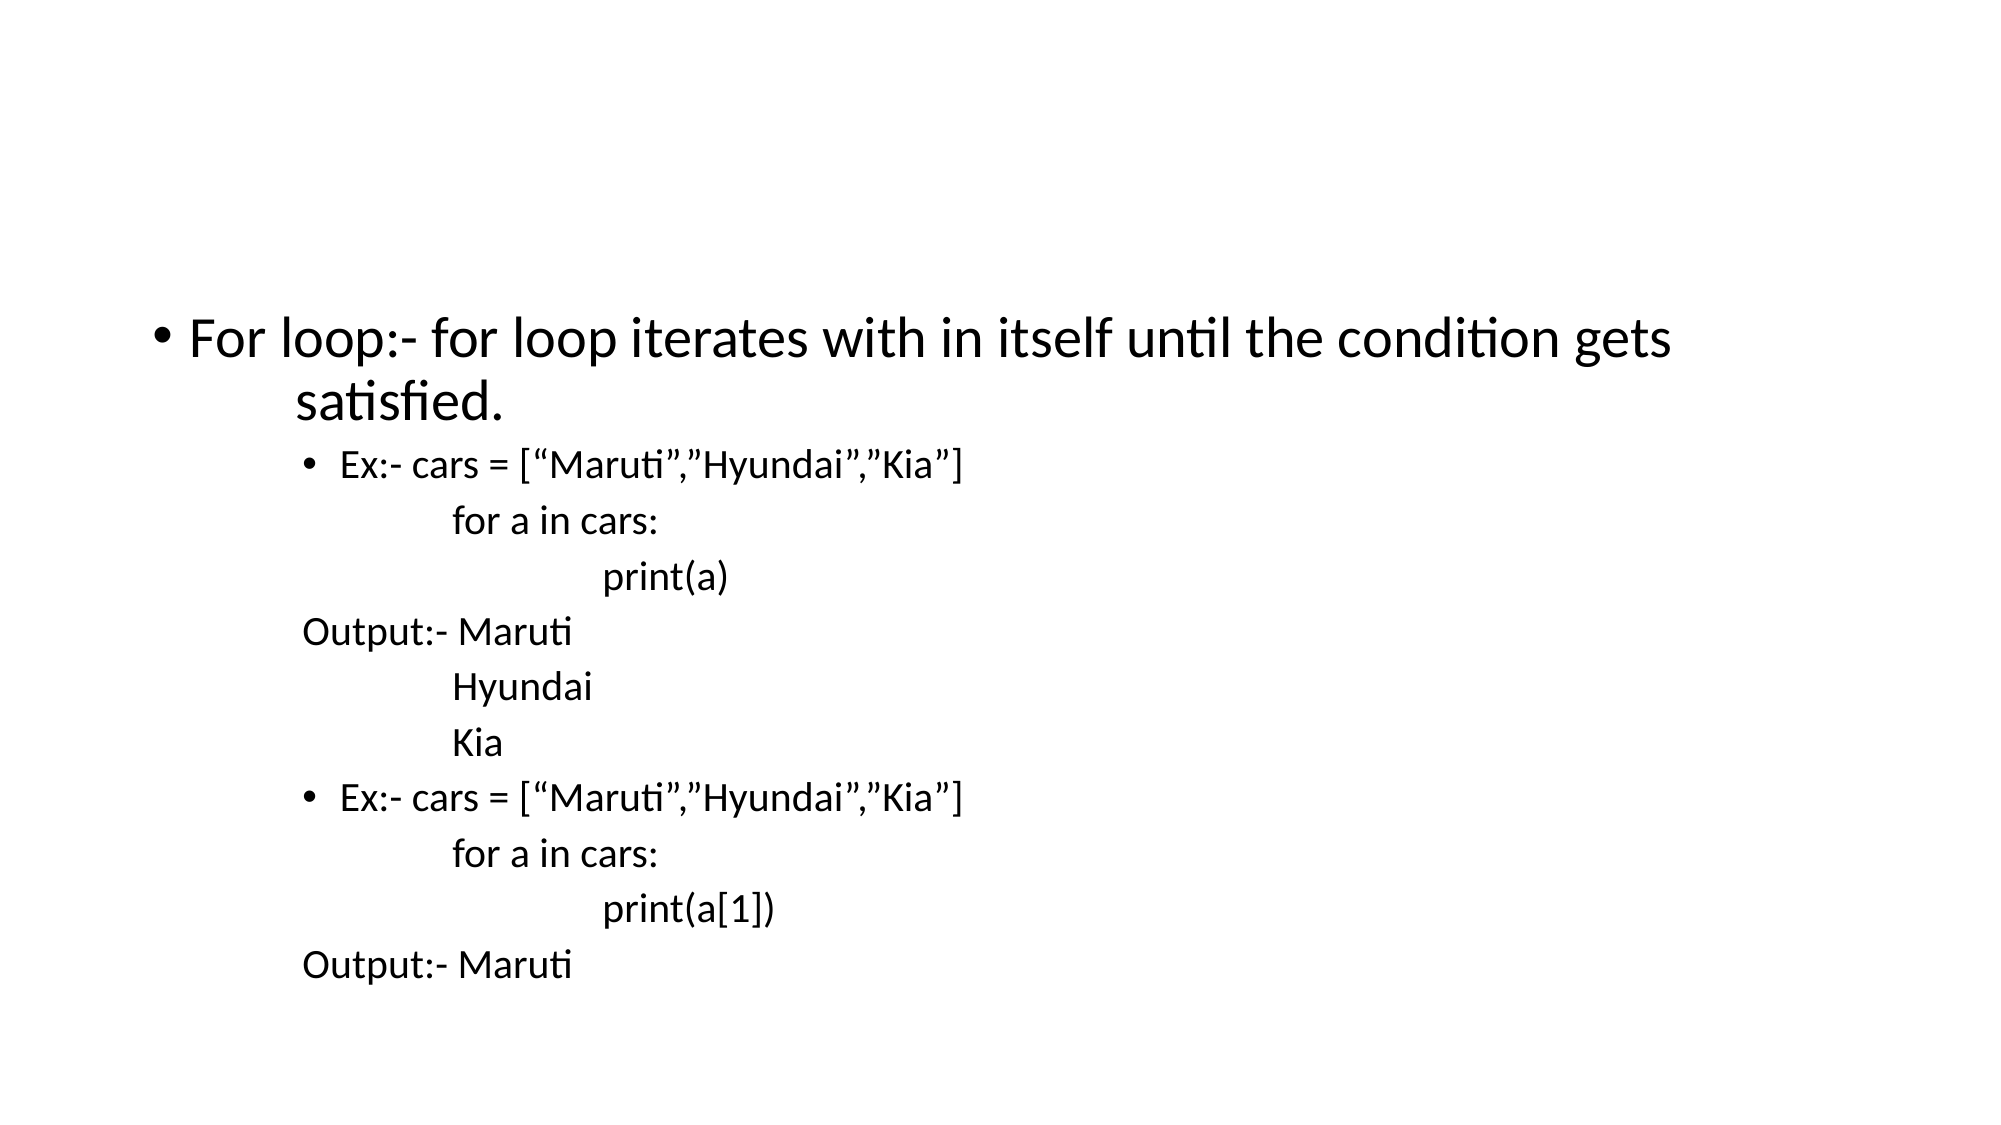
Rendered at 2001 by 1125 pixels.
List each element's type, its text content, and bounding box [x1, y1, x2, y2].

list For loop:- for loop iterates with in itself until the condition gets satisfied. Ex:- cars = [“Maruti”,”Hyundai”,”Kia”] for a in cars: print(a) Output:- Maruti Hyundai Kia Ex:- cars = [“Maruti”,”Hyundai”,”Kia”] for a in cars: print(a[1]) Output:- Maruti [137, 299, 1863, 1014]
